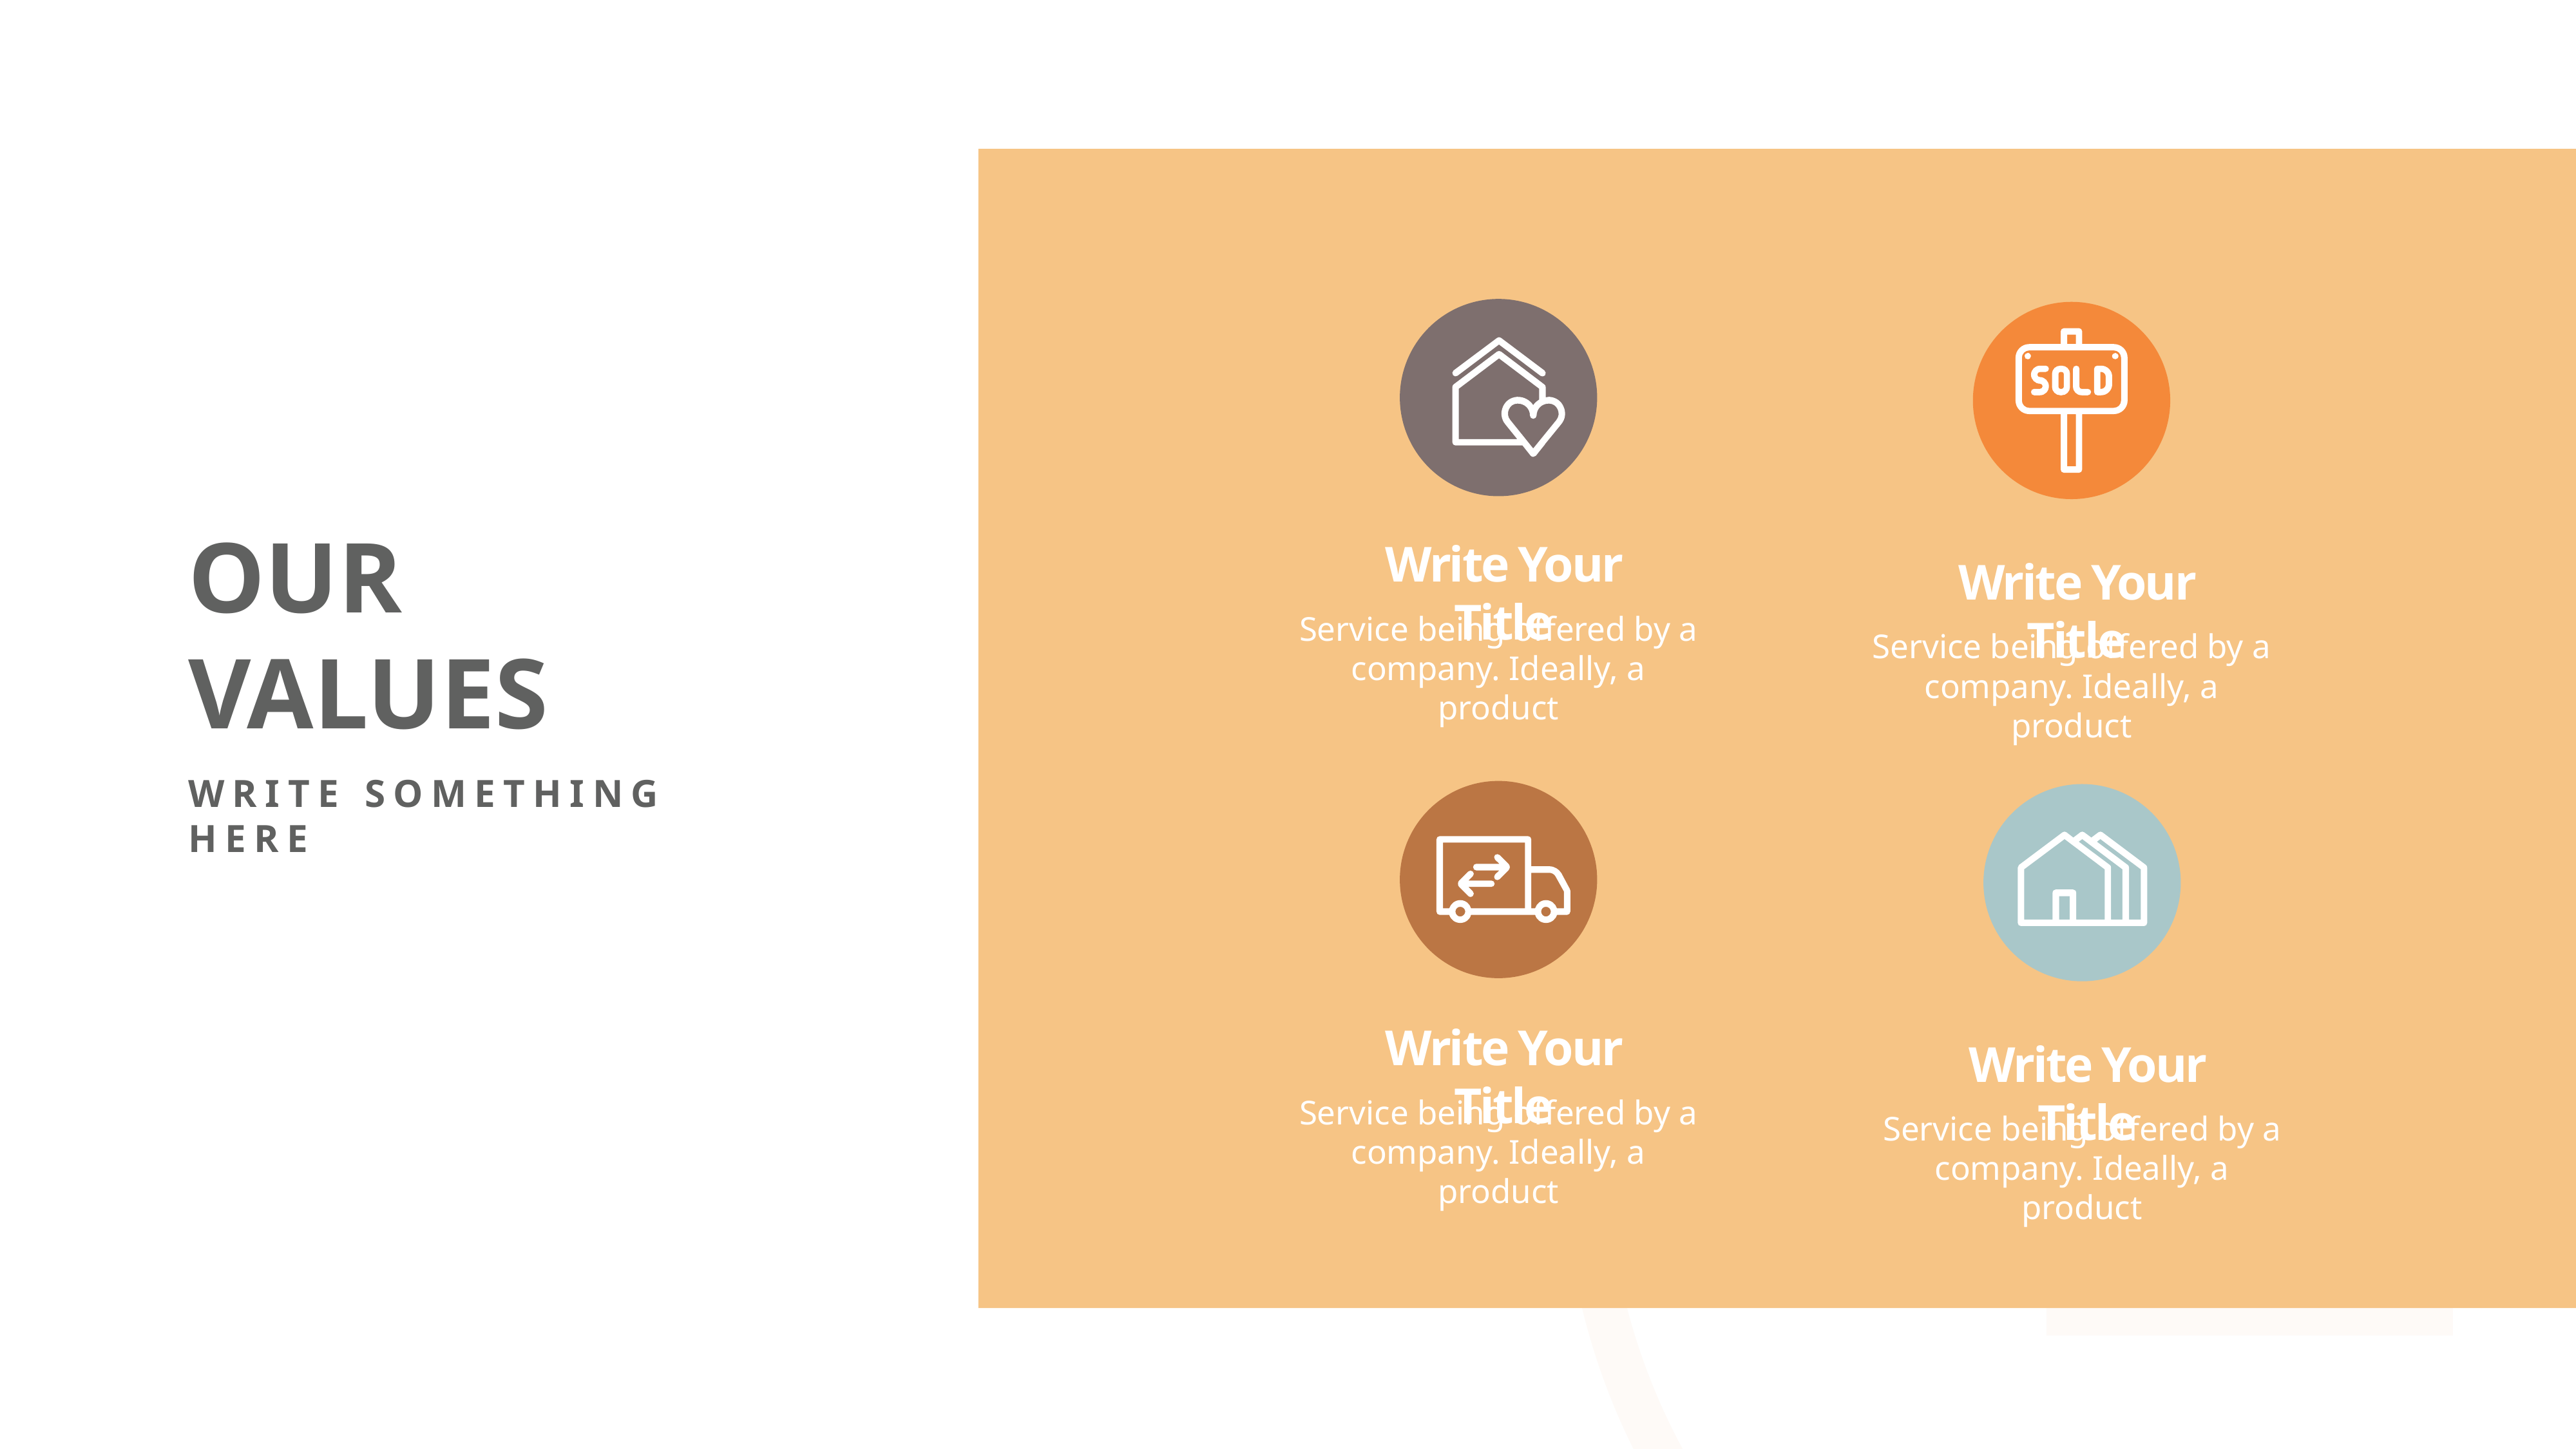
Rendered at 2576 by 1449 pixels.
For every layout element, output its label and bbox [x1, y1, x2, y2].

text_box [1983, 784, 2181, 981]
text_box [1272, 529, 1725, 700]
text_box [178, 511, 798, 820]
text_box [1400, 781, 1598, 978]
text_box [1972, 301, 2171, 500]
text_box [1272, 1012, 1725, 1184]
text_box [1845, 546, 2298, 717]
text_box [978, 148, 2576, 1309]
text_box [1400, 299, 1598, 497]
text_box [1855, 1028, 2309, 1200]
